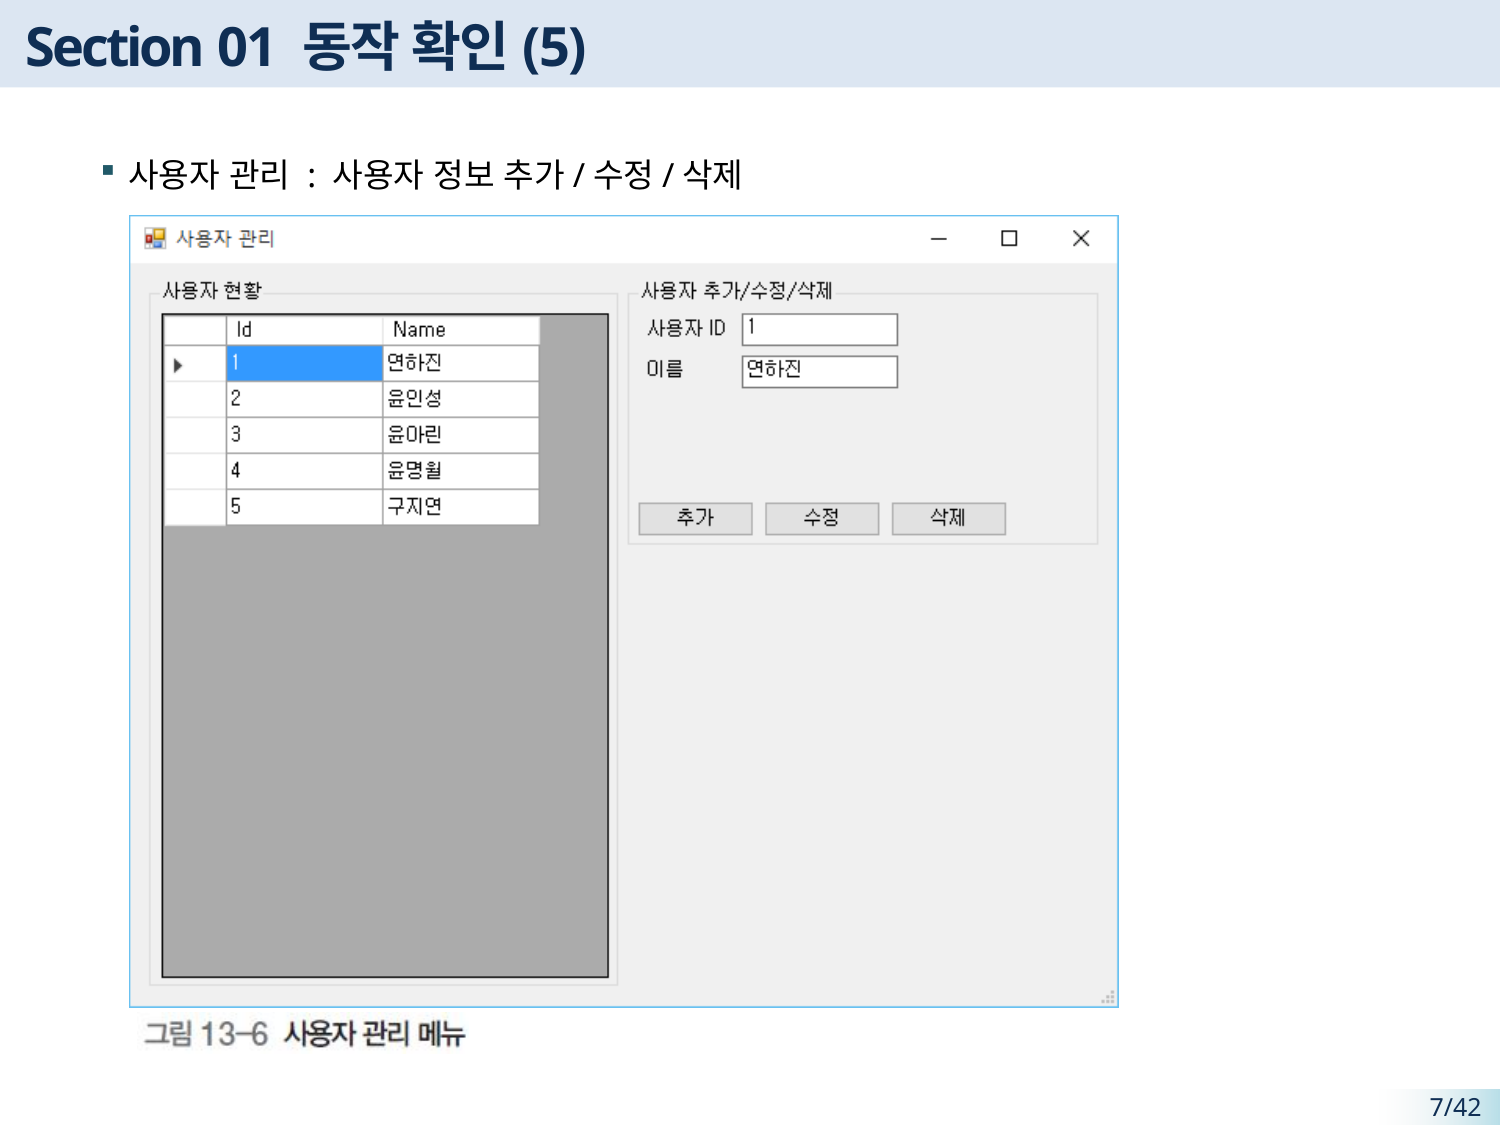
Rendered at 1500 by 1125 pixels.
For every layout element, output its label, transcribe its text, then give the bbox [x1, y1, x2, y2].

picture [136, 1012, 469, 1054]
list 사용자 관리 : 사용자 정보 추가/수정/삭제 [10, 126, 1481, 1057]
picture [129, 215, 1120, 1008]
title Section 01 동작 확인(5) [10, 5, 1288, 84]
